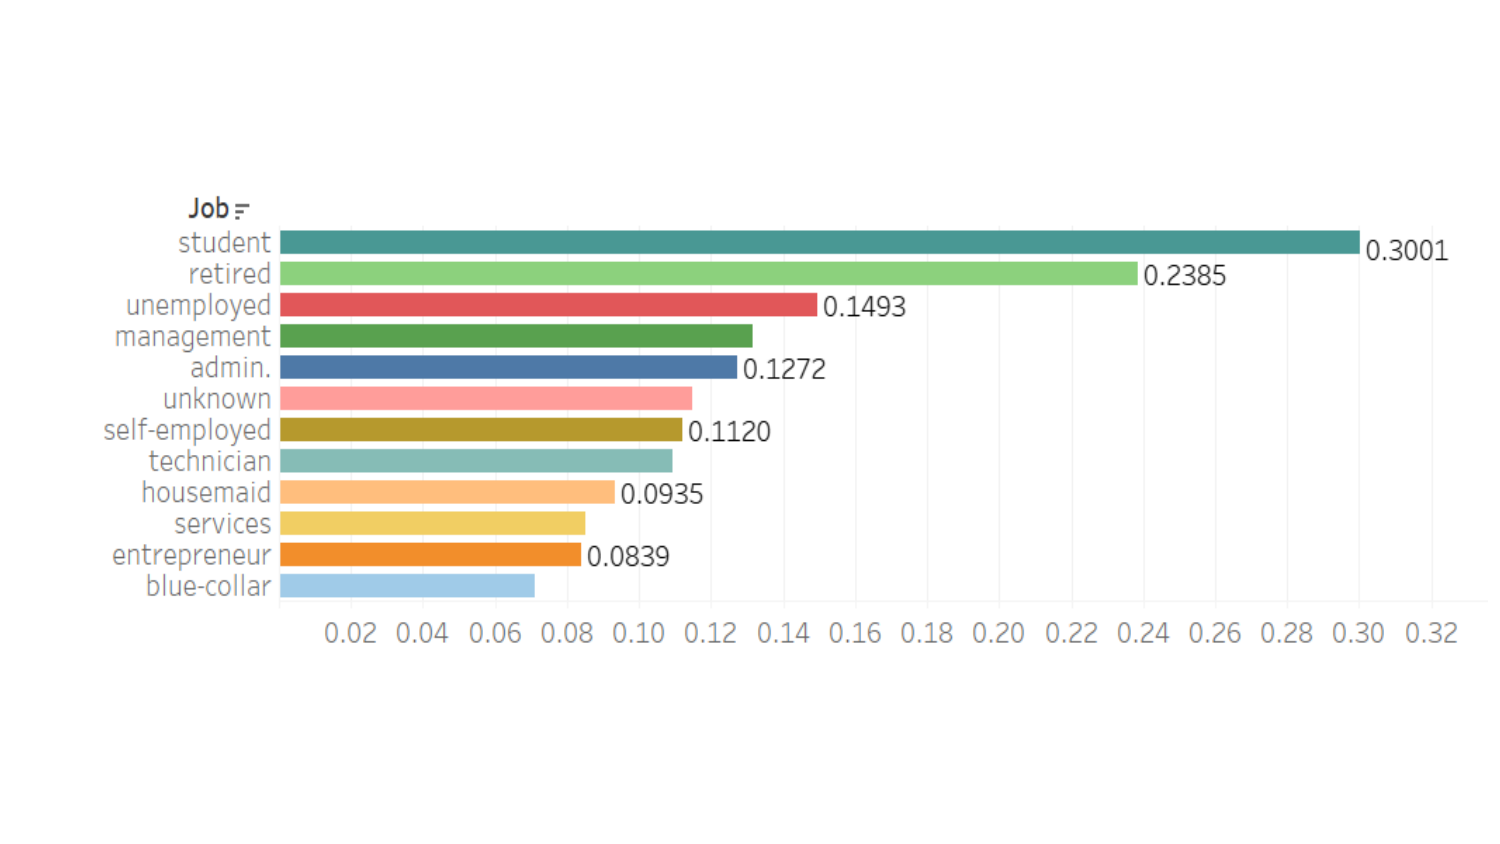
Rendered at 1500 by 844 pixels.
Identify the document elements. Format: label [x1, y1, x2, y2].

picture [12, 172, 1488, 671]
